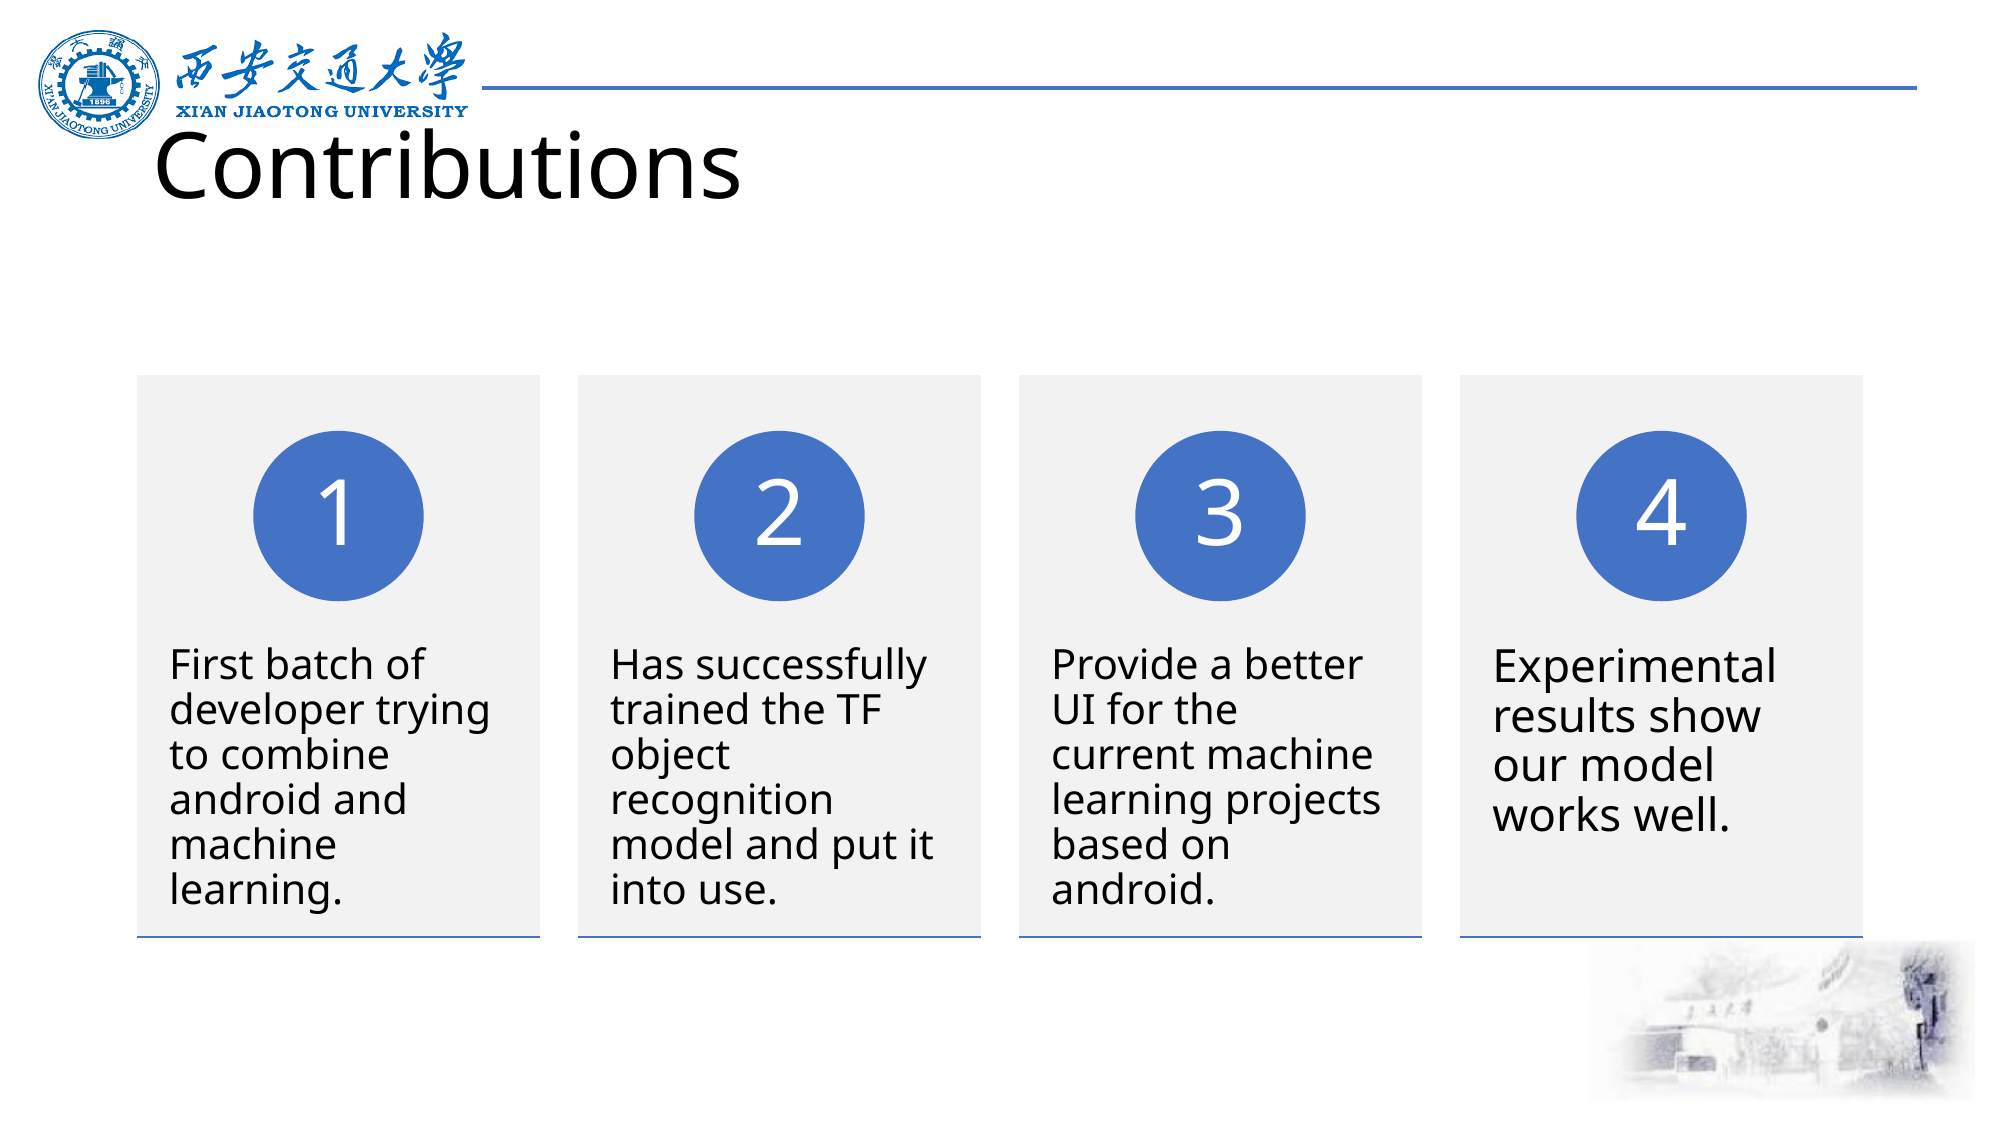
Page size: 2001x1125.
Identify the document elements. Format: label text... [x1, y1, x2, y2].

title Contributions [137, 59, 1863, 278]
picture [38, 30, 468, 139]
picture [1585, 938, 1975, 1104]
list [137, 299, 1863, 1014]
